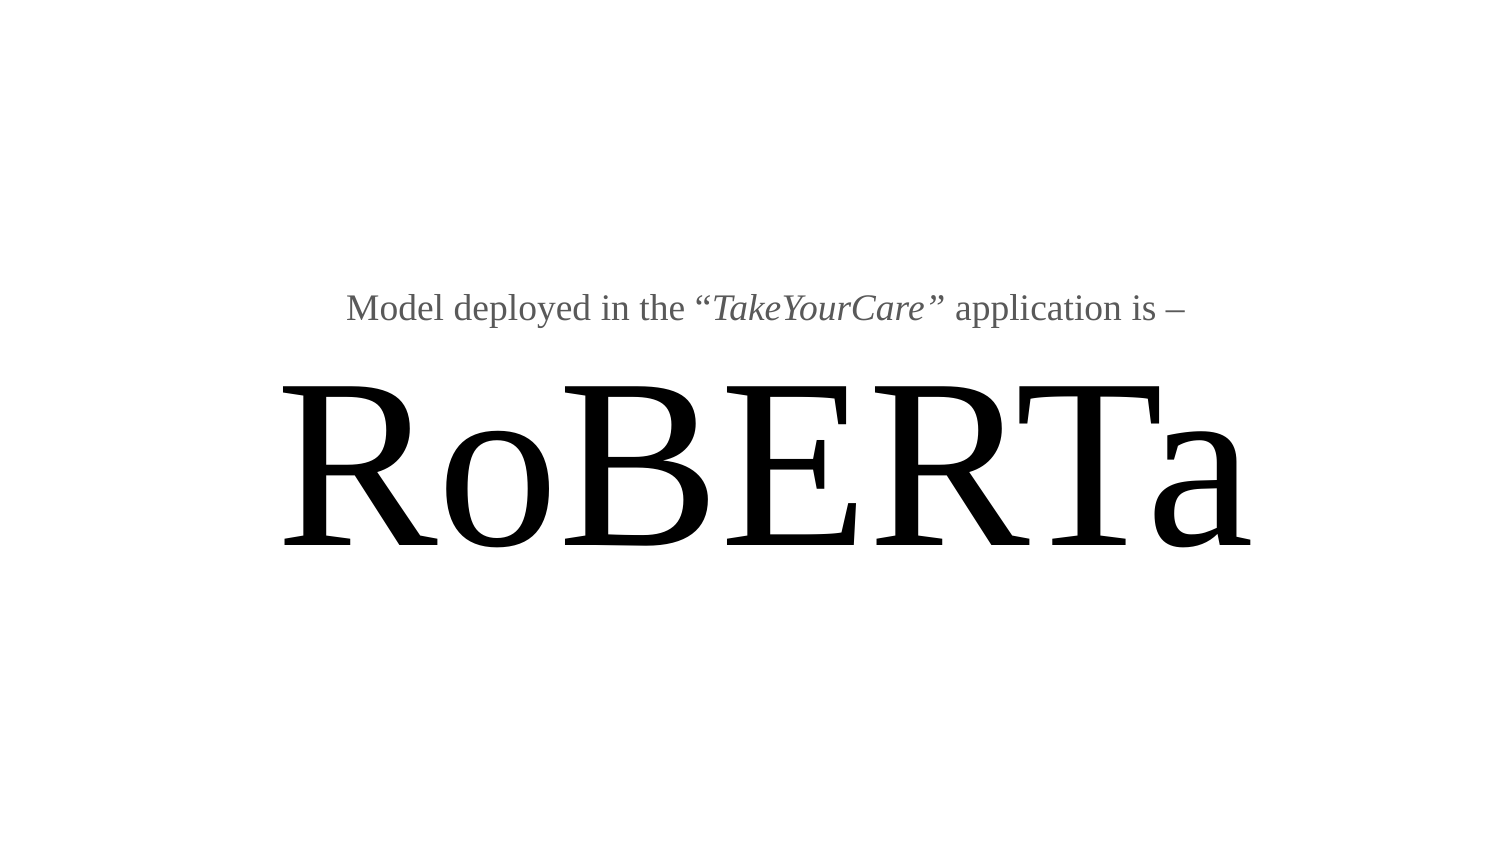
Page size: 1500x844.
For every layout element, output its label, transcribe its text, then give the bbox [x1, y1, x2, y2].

title RoBERTa [66, 286, 1465, 609]
list Model deployed in the “TakeYourCare” application is – [57, 261, 1456, 351]
